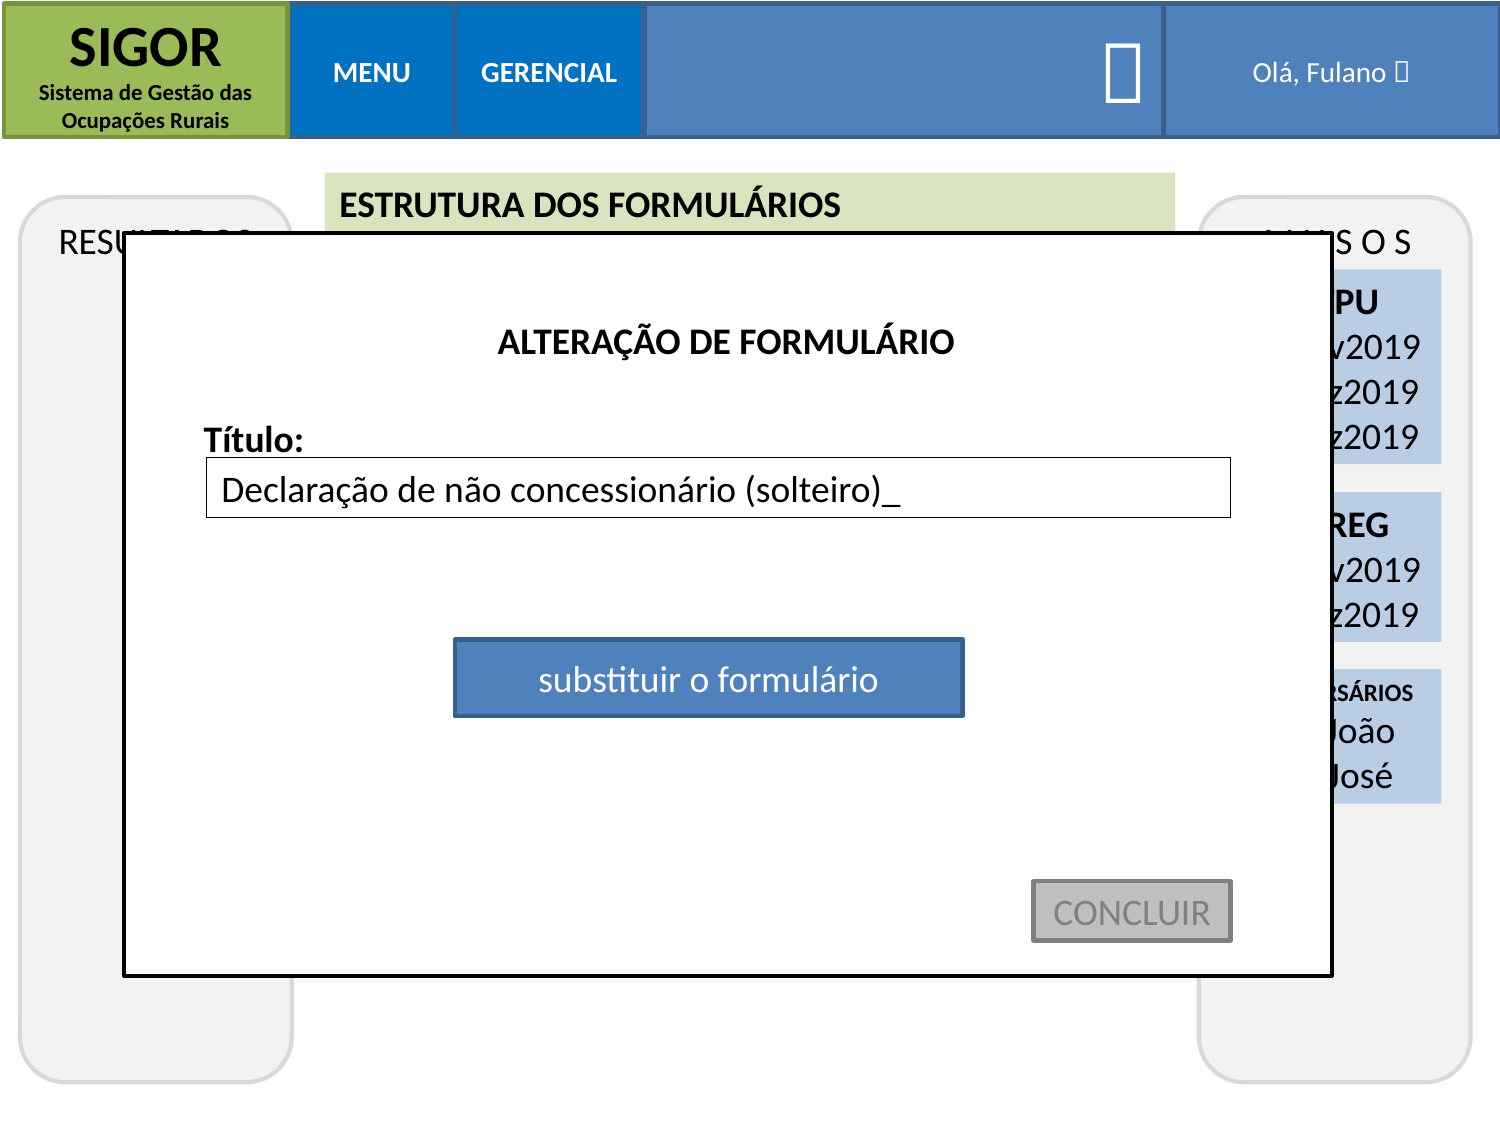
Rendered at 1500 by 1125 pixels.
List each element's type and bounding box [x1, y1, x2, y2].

text_box [2, 1, 1500, 139]
text_box [17, 172, 1473, 1085]
